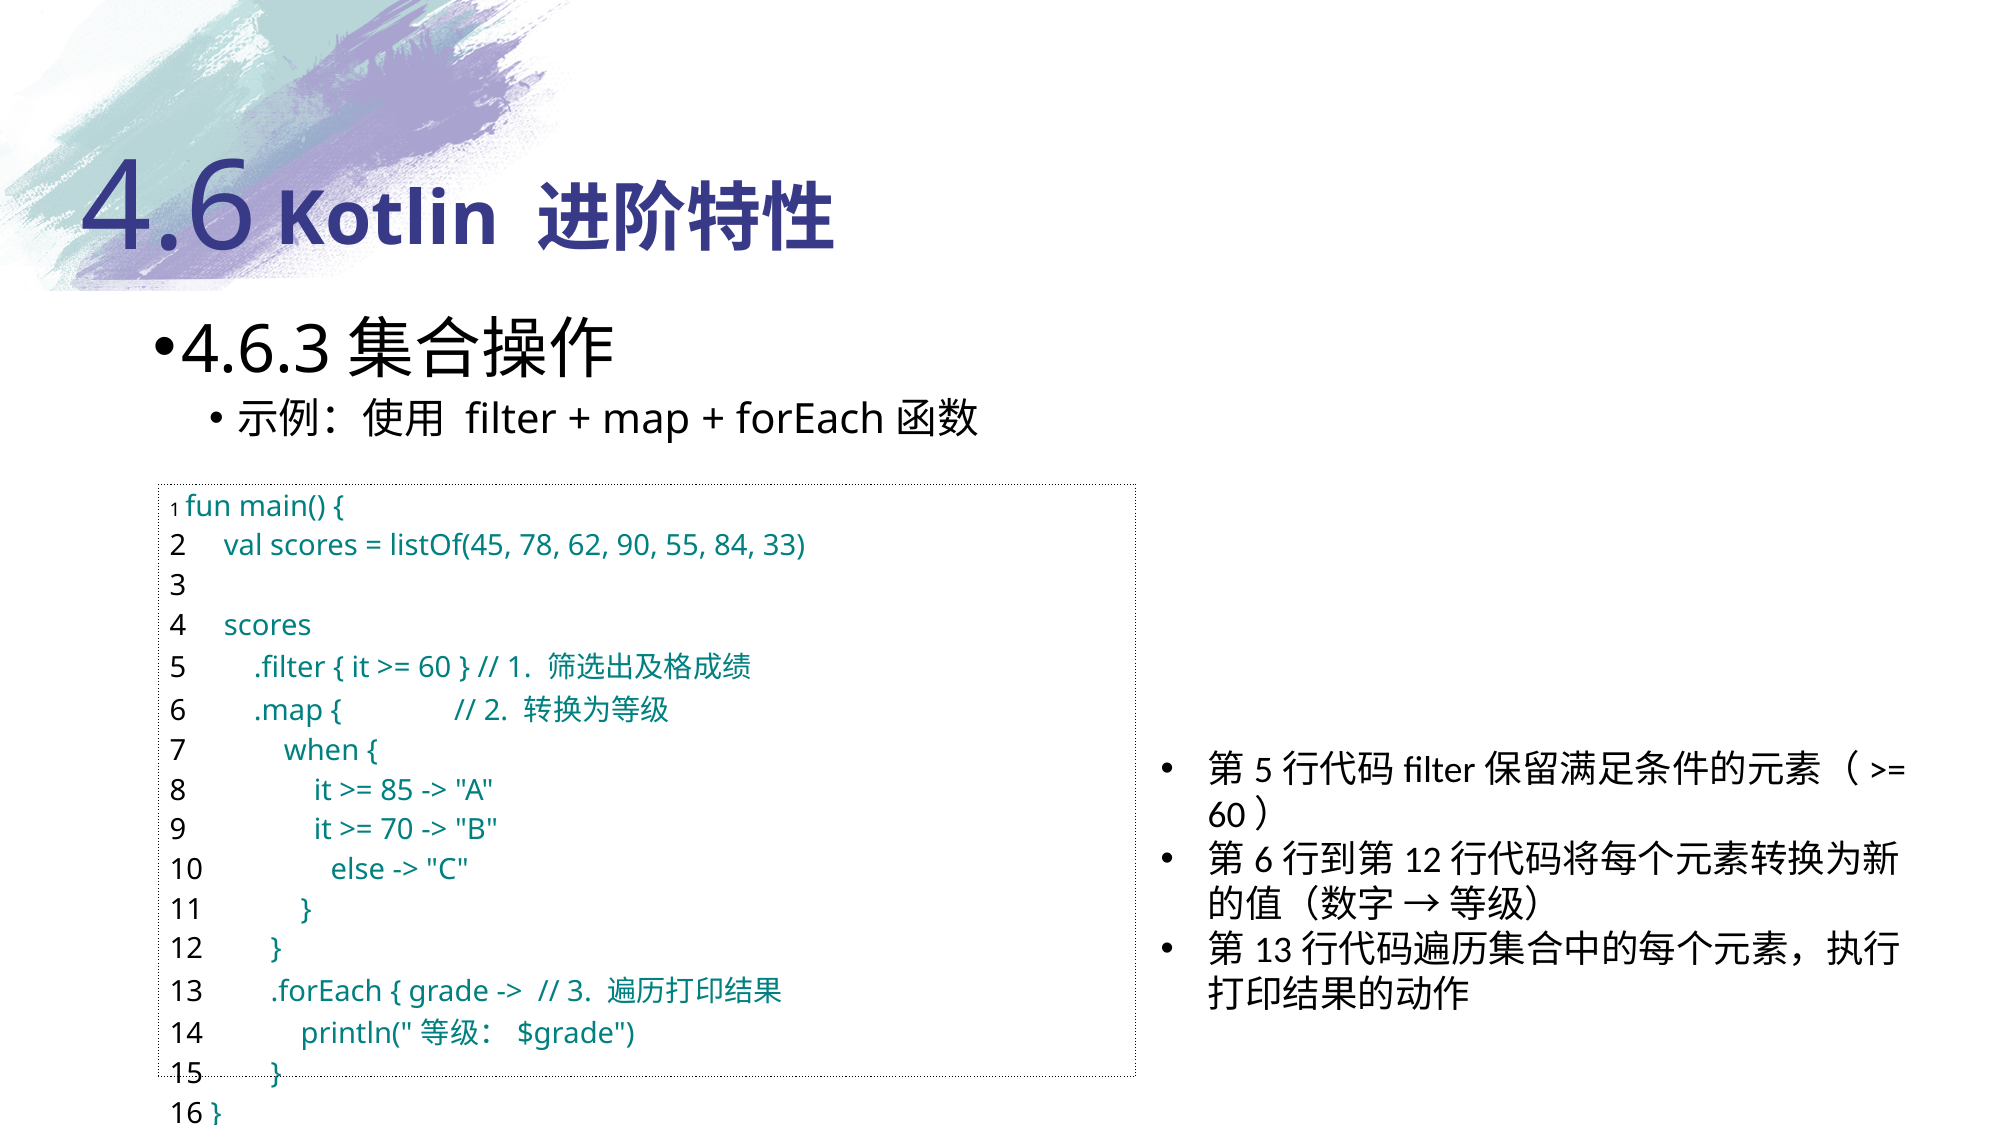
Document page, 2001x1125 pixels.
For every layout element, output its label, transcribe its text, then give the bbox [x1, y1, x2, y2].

picture [0, 0, 638, 291]
text_box 4.6.3集合操作 示例：使用 filter + map + forEach函数 [96, 335, 984, 400]
table_header 1 fun main() { 2 val scores = listOf(45, 78, 62, 90, 55, 84, 33) 3 4 scores 5 .filter { it >= 60 } // 1. 筛选出及格成绩 6 .map { // 2. 转换为等级 7 when { 8 it >= 85 -> "A" 9 it >= 70 -> "B" 10 else -> "C" 11 } 12 } 13 .forEach { grade -> // 3. 遍历打印结果 14 println("等级：$grade") 15 } 16 } [158, 485, 1135, 1077]
text_box Kotlin 进阶特性 [638, 162, 1427, 268]
text_box 第5行代码filter保留满足条件的元素（>= 60） 第6行到第12行代码将每个元素转换为新的值（数字 → 等级） 第13行代码遍历集合中的每个元素，执行打印结果的动作 [1145, 737, 1947, 1077]
